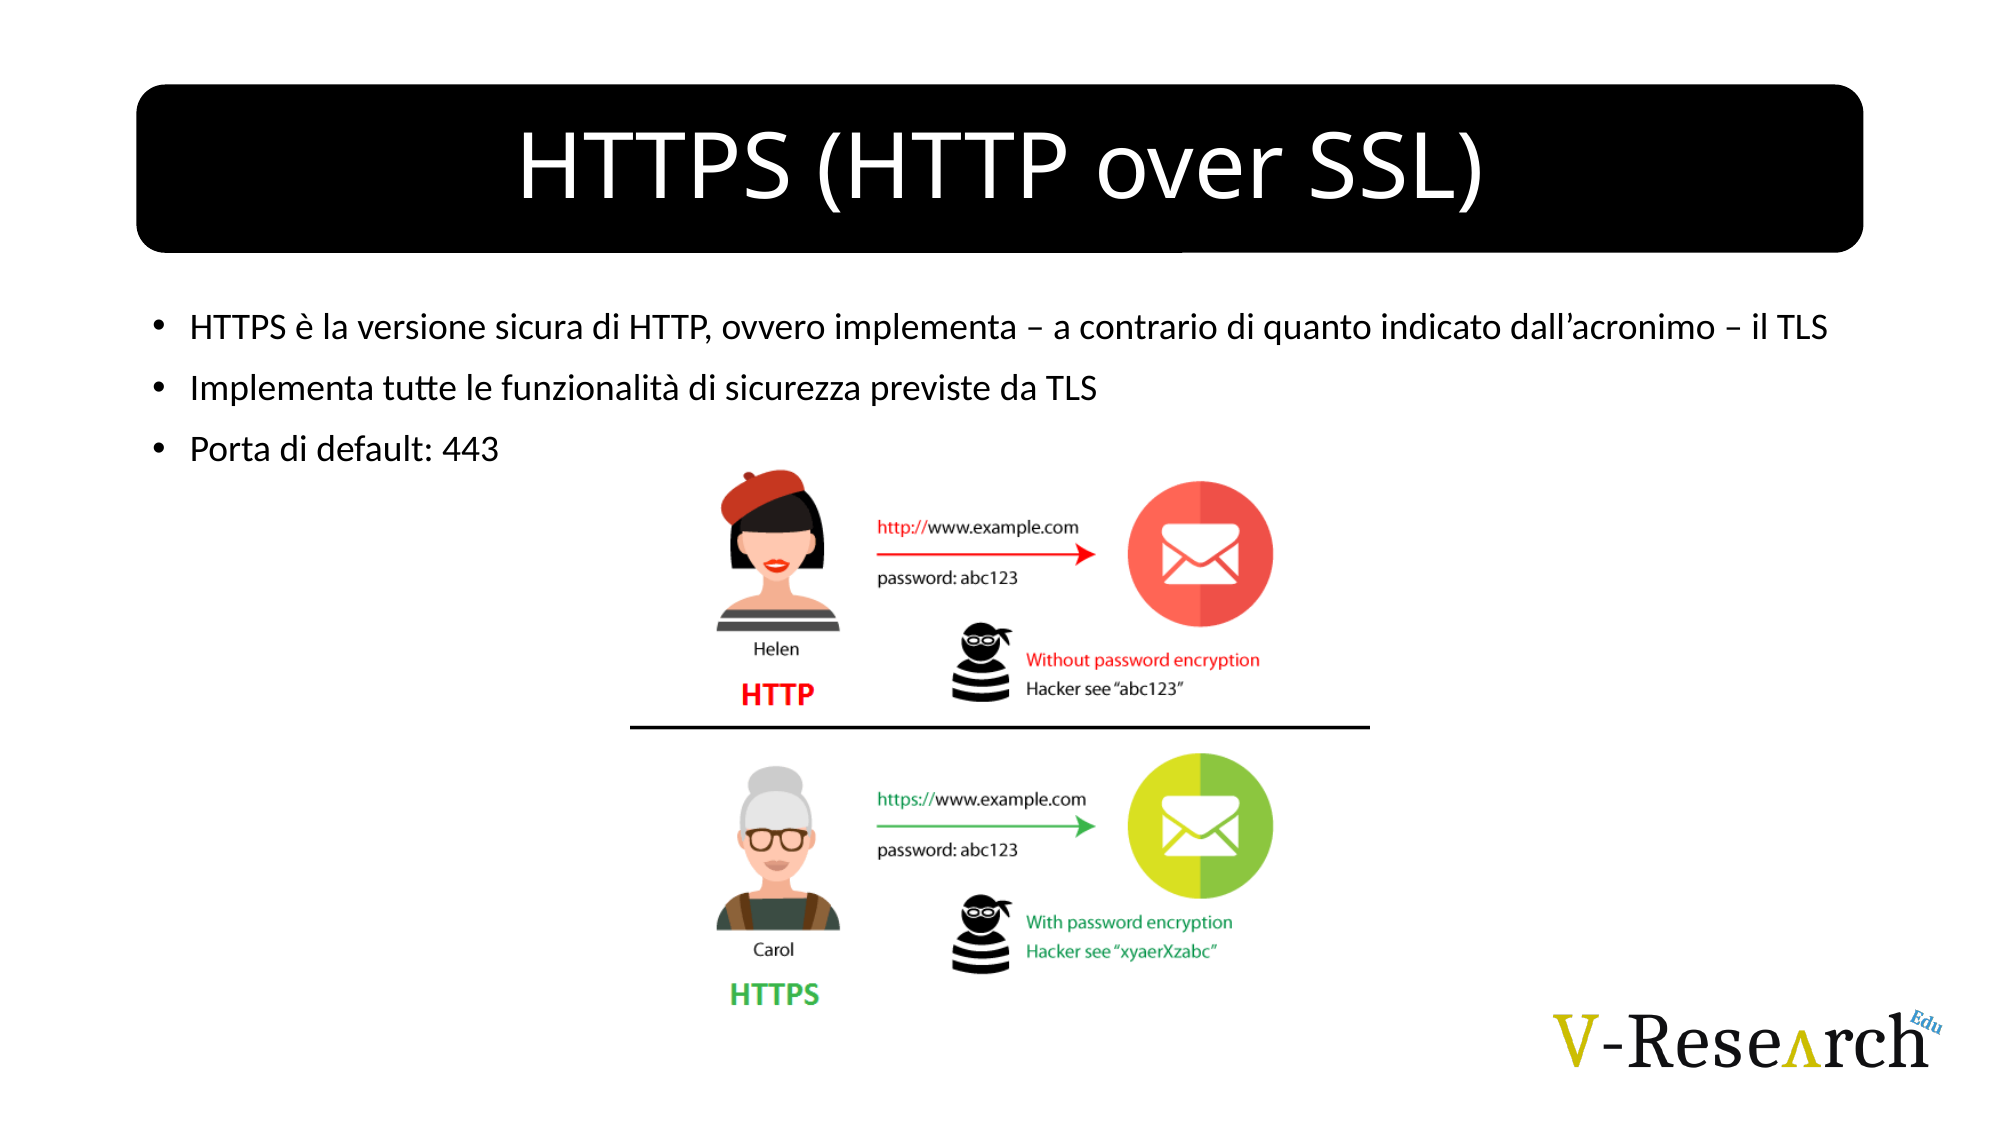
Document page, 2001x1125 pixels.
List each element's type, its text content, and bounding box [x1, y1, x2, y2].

list HTTPS è la versione sicura di HTTP, ovvero implementa – a contrario di quanto indicato dall’acronimo – il TLS Implementa tutte le funzionalità di sicurezza previste da TLS Porta di default: 443 [137, 299, 1863, 1014]
picture [629, 441, 1370, 1036]
picture [1548, 1005, 1945, 1071]
title HTTPS (HTTP over SSL) [137, 59, 1863, 278]
